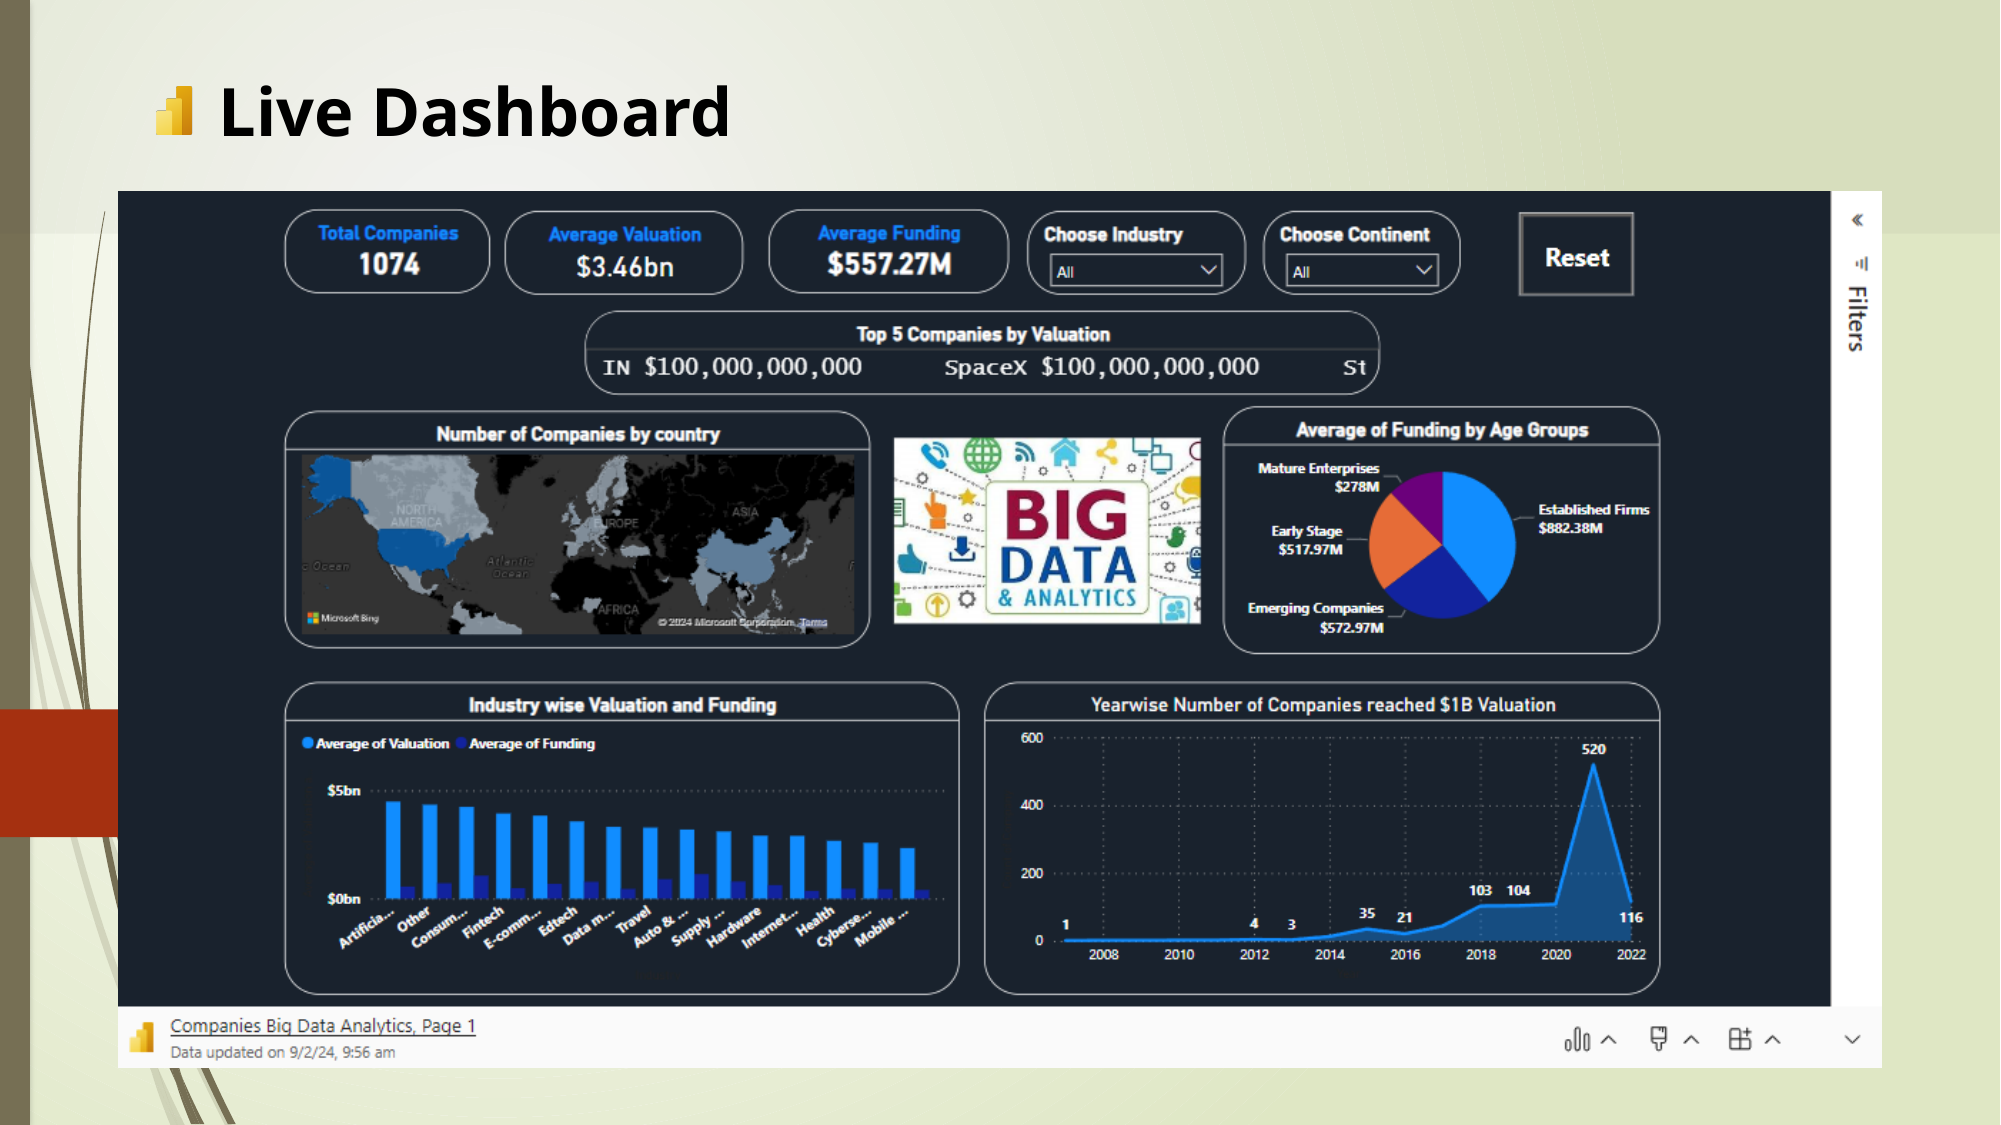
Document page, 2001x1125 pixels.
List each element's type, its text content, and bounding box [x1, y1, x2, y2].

picture [149, 86, 198, 135]
picture [118, 191, 1882, 1068]
title Live Dashboard [0, 0, 2000, 235]
